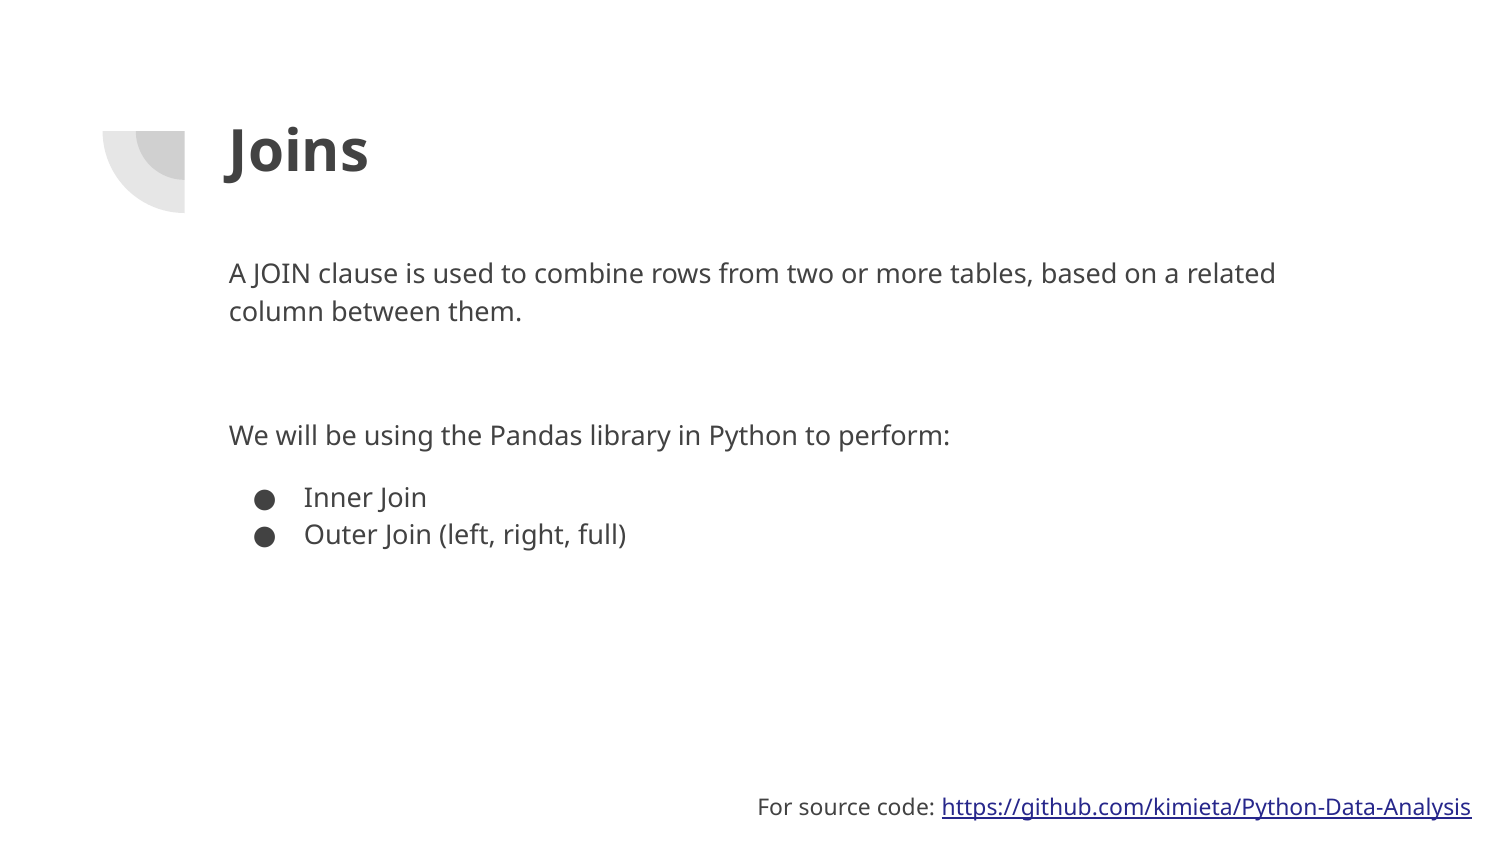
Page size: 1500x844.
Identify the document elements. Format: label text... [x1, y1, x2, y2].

title Joins [213, 98, 1368, 237]
list A JOIN clause is used to combine rows from two or more tables, based on a related column between them. We will be using the Pandas library in Python to perform: Inner Join Outer Join (left, right, full) [213, 237, 1368, 654]
